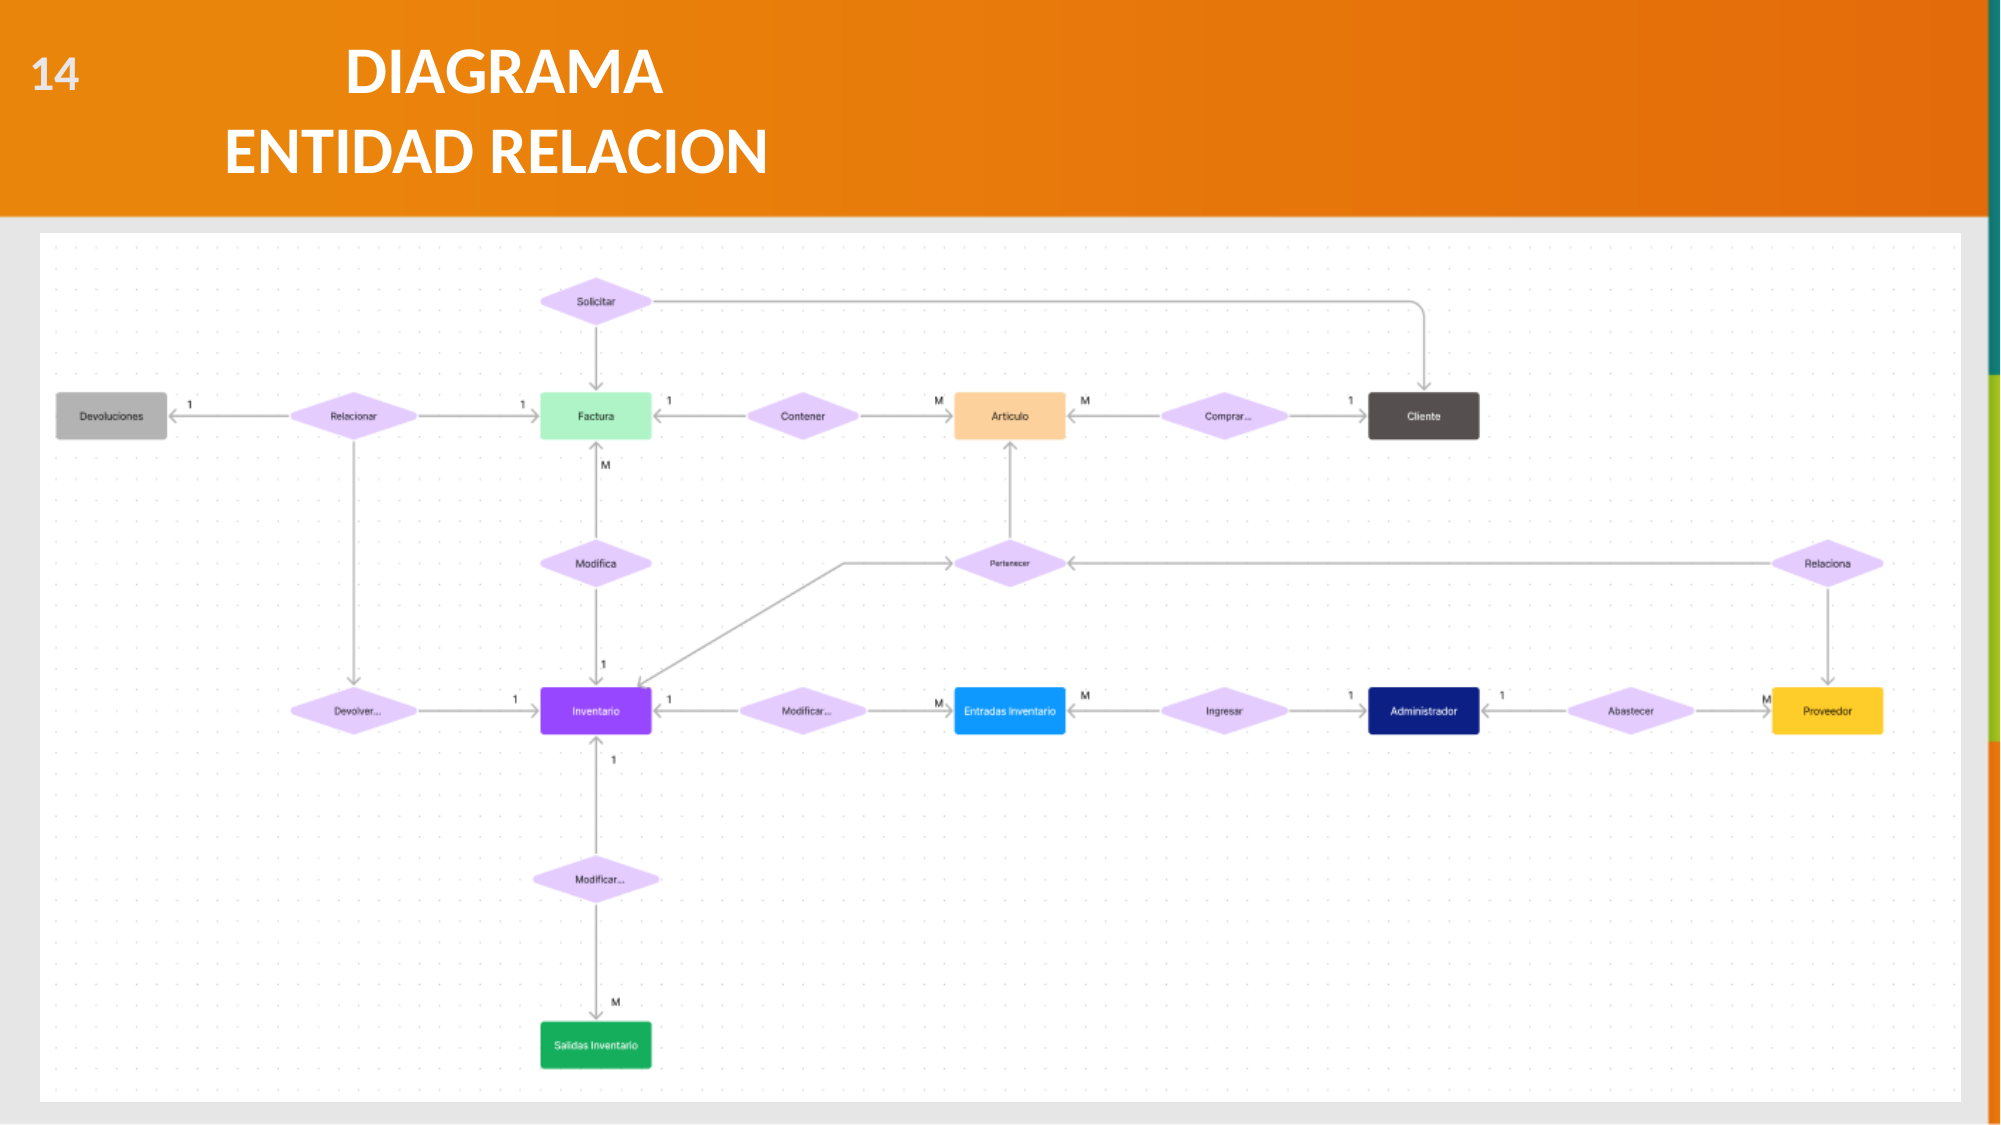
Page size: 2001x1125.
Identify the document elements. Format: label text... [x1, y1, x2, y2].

text_box DIAGRAMA ENTIDAD RELACION [200, 19, 811, 194]
picture [0, 0, 2001, 1125]
text_box 14 [14, 33, 114, 109]
